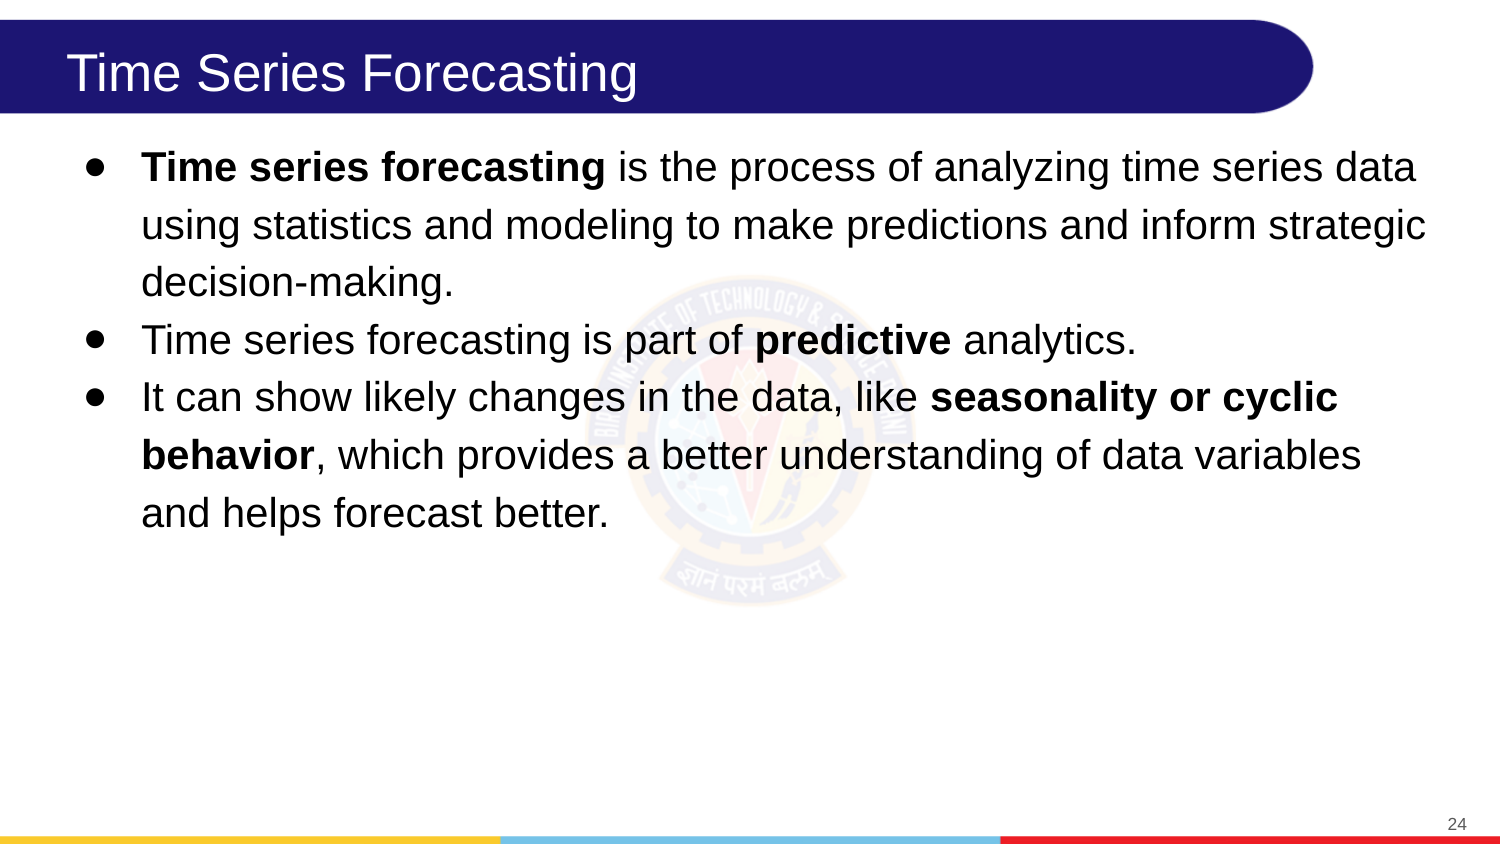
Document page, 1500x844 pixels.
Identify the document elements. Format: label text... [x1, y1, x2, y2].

list Time series forecasting is the process of analyzing time series data using statistics and modeling to make predictions and inform strategic decision-making. Time series forecasting is part of predictive analytics. It can show likely changes in the data, like seasonality or cyclic behavior, which provides a better understanding of data variables and helps forecast better. [51, 117, 1449, 798]
picture [0, 0, 1500, 844]
slide_number ‹#› [1391, 797, 1482, 844]
title Time Series Forecasting [51, 23, 1449, 117]
